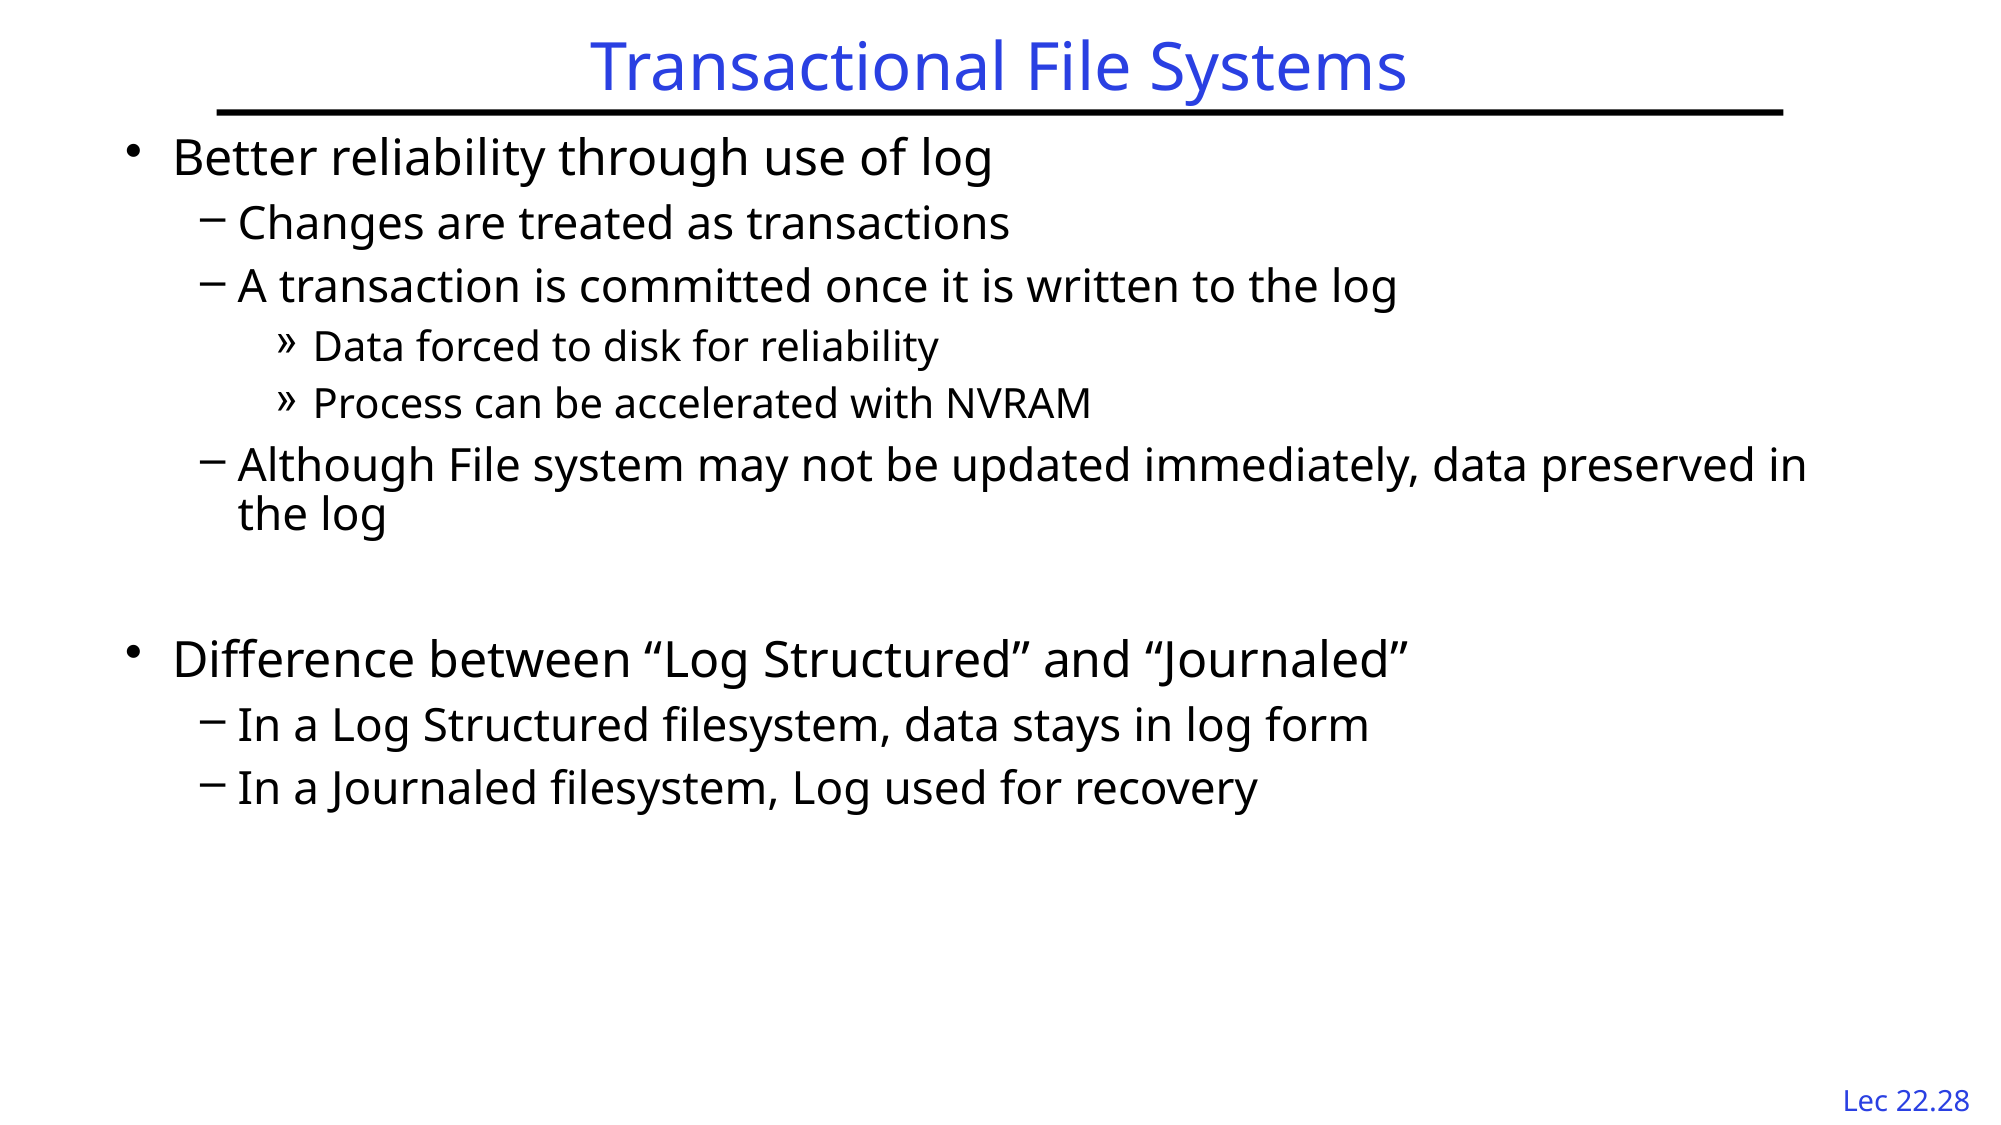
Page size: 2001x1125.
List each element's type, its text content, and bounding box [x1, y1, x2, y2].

list Better reliability through use of log Changes are treated as transactions A transaction is committed once it is written to the log Data forced to disk for reliability Process can be accelerated with NVRAM Although File system may not be updated immediately, data preserved in the log Difference between “Log Structured” and “Journaled” In a Log Structured filesystem, data stays in log form In a Journaled filesystem, Log used for recovery [110, 125, 1890, 963]
title Transactional File Systems [216, 24, 1784, 113]
